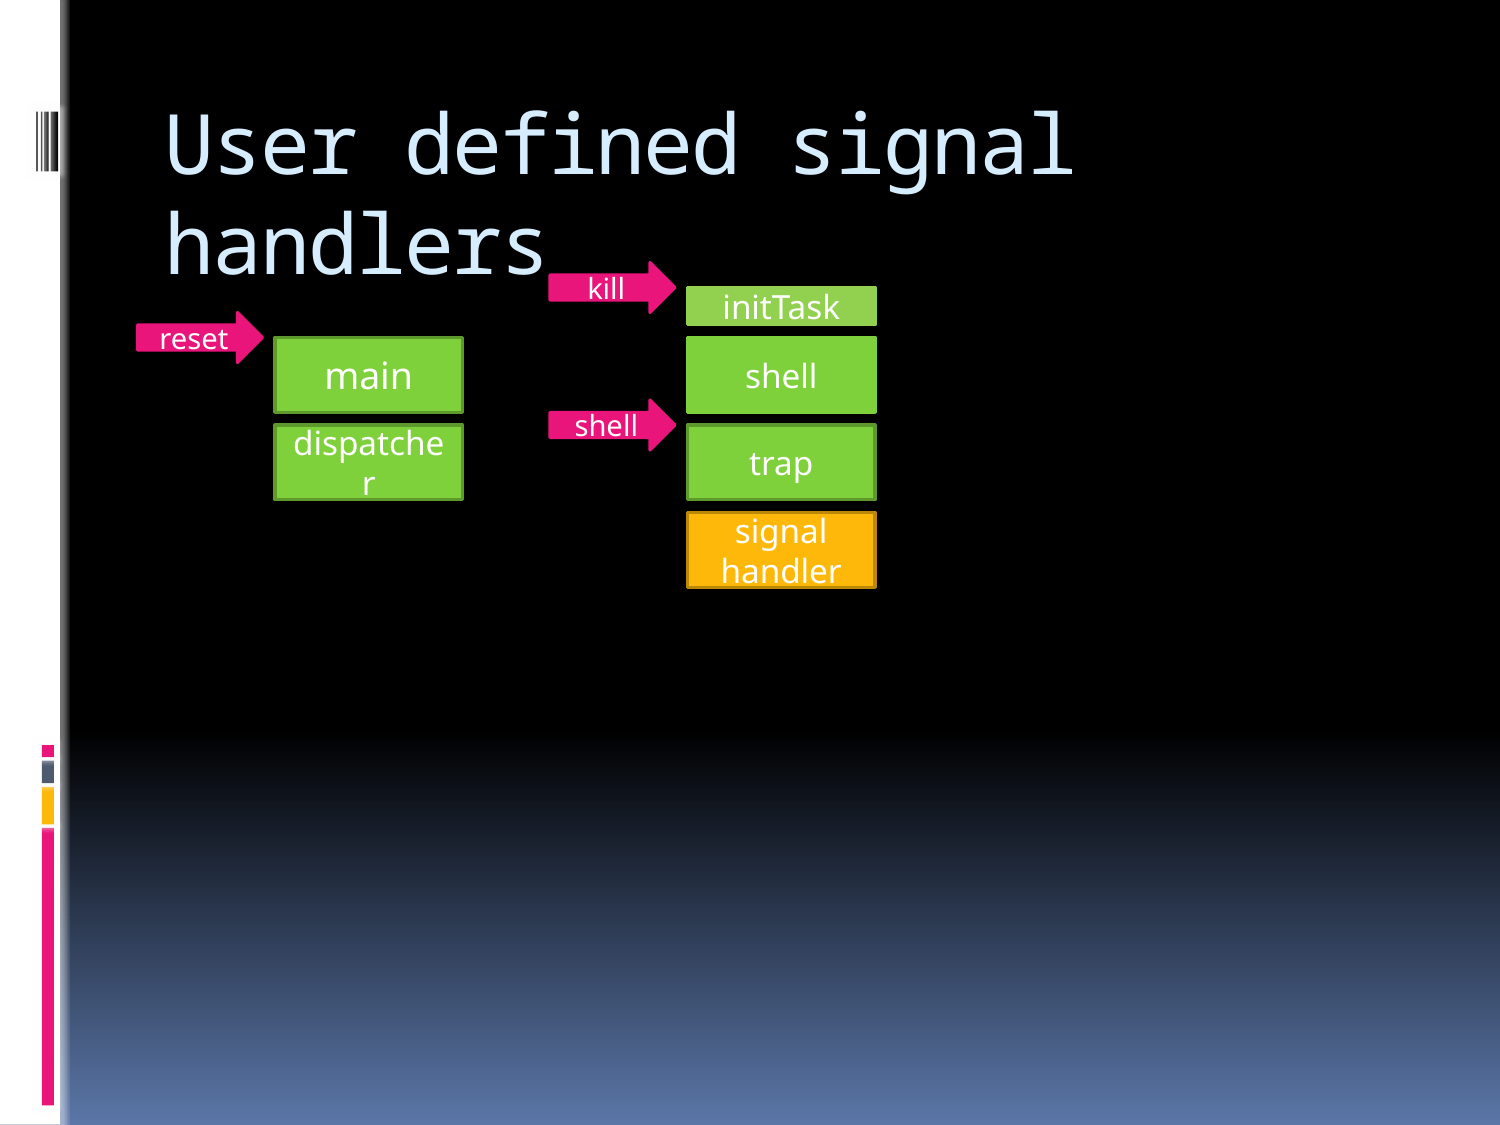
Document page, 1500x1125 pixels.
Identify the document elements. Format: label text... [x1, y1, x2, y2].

text_box kill [548, 261, 677, 314]
text_box shell [548, 398, 677, 452]
text_box reset [135, 311, 264, 364]
text_box main [273, 336, 464, 414]
text_box signal handler [686, 511, 877, 589]
title User defined signal handlers [150, 84, 1425, 235]
text_box dispatcher [273, 423, 464, 501]
text_box shell [686, 336, 877, 414]
text_box trap [686, 423, 877, 501]
text_box initTask [686, 286, 877, 326]
